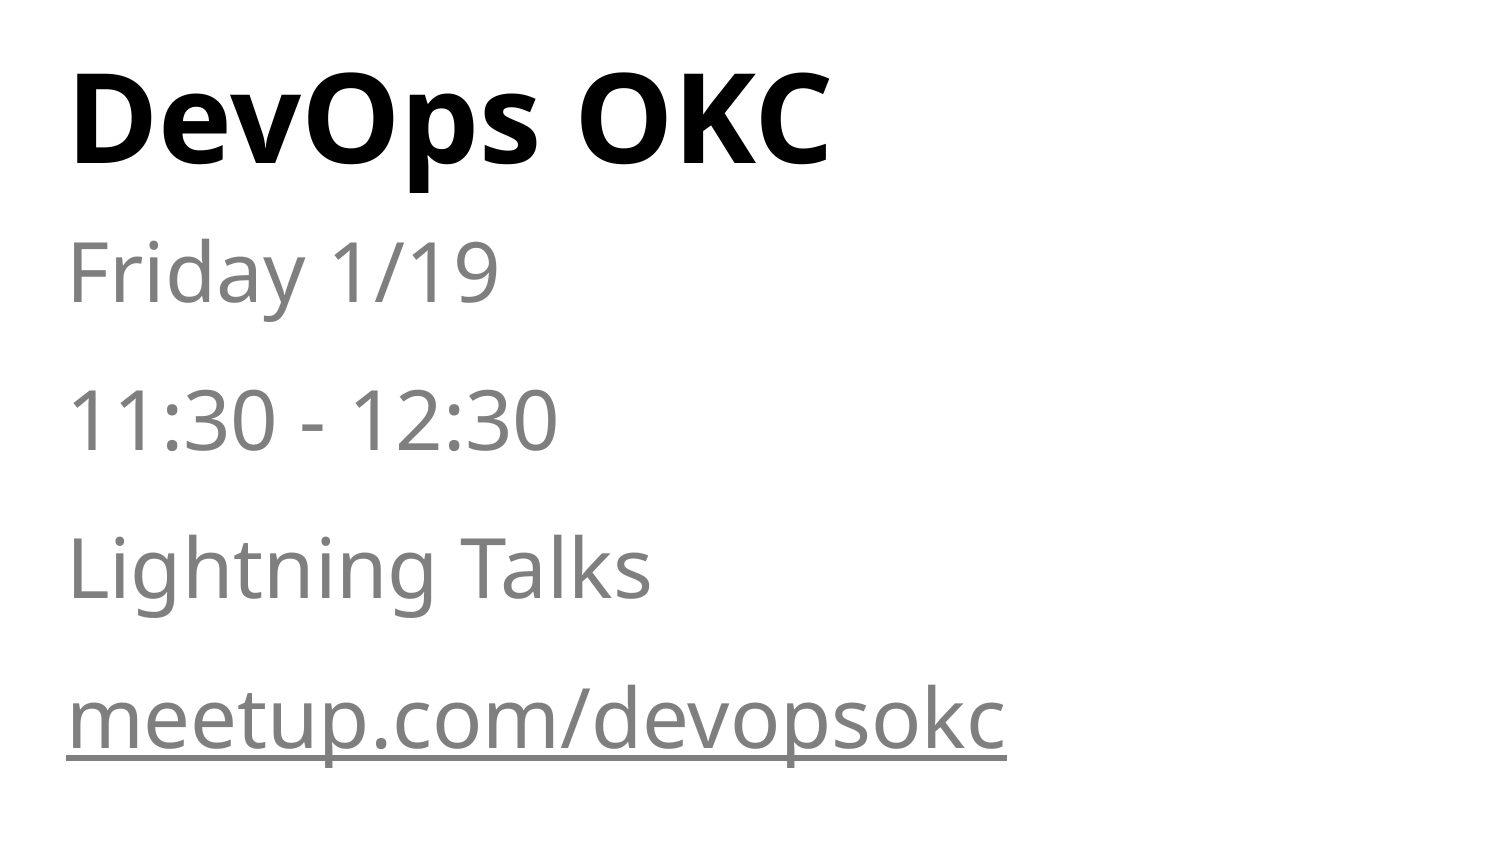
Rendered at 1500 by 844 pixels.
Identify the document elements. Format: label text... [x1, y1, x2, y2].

list Friday 1/19 11:30 - 12:30 Lightning Talks meetup.com/devopsokc [51, 189, 1449, 750]
title DevOps OKC [51, 23, 1449, 126]
